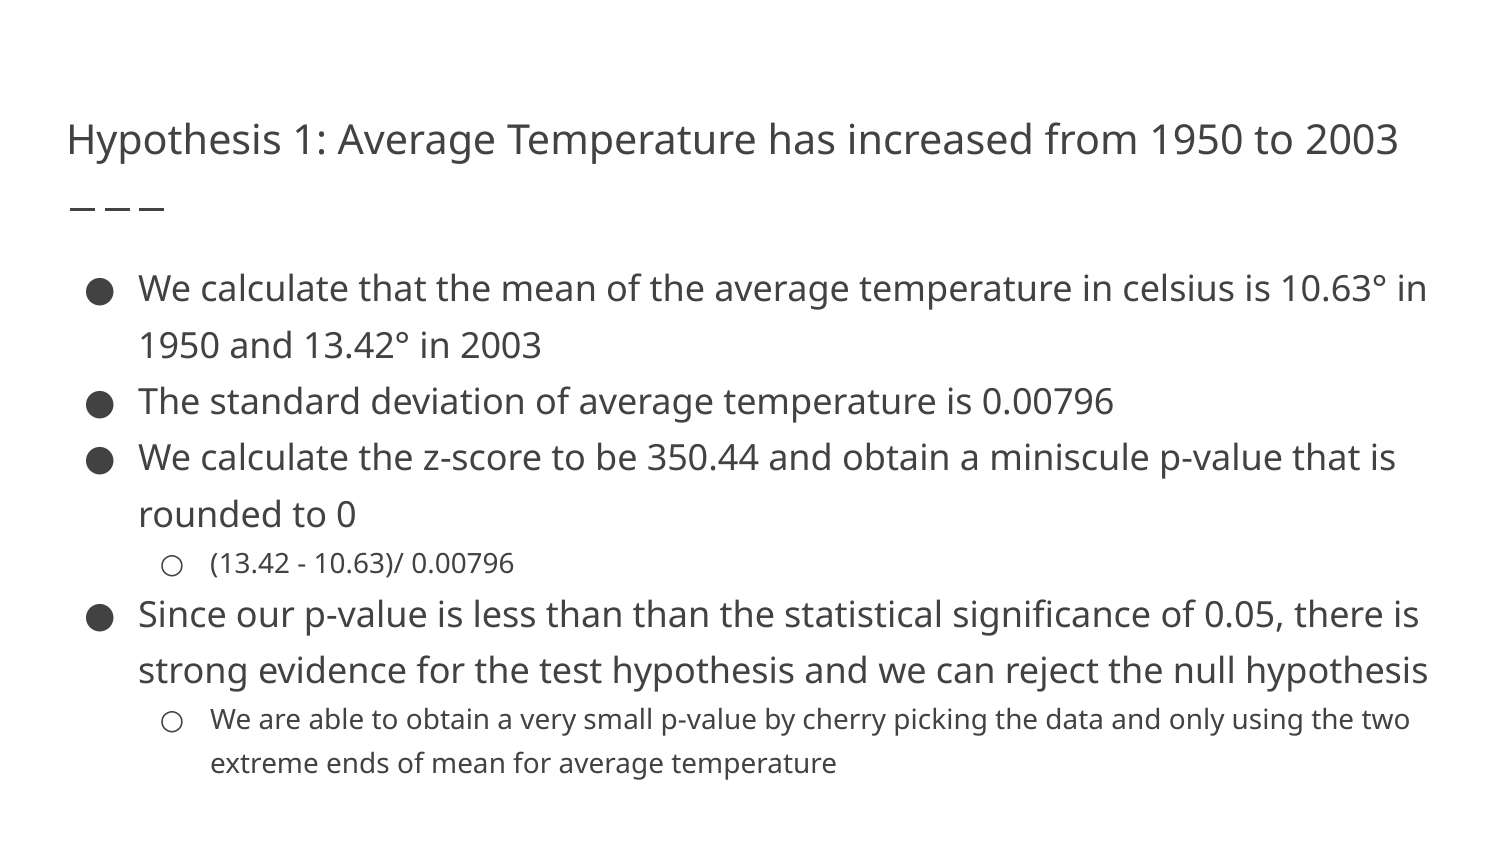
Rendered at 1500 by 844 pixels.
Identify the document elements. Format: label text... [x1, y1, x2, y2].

title Hypothesis 1: Average Temperature has increased from 1950 to 2003 [51, 61, 1449, 182]
list We calculate that the mean of the average temperature in celsius is 10.63° in 1950 and 13.42° in 2003 The standard deviation of average temperature is 0.00796 We calculate the z-score to be 350.44 and obtain a miniscule p-value that is rounded to 0 (13.42 - 10.63)/ 0.00796 Since our p-value is less than than the statistical significance of 0.05, there is strong evidence for the test hypothesis and we can reject the null hypothesis We are able to obtain a very small p-value by cherry picking the data and only using the two extreme ends of mean for average temperature [51, 240, 1449, 814]
